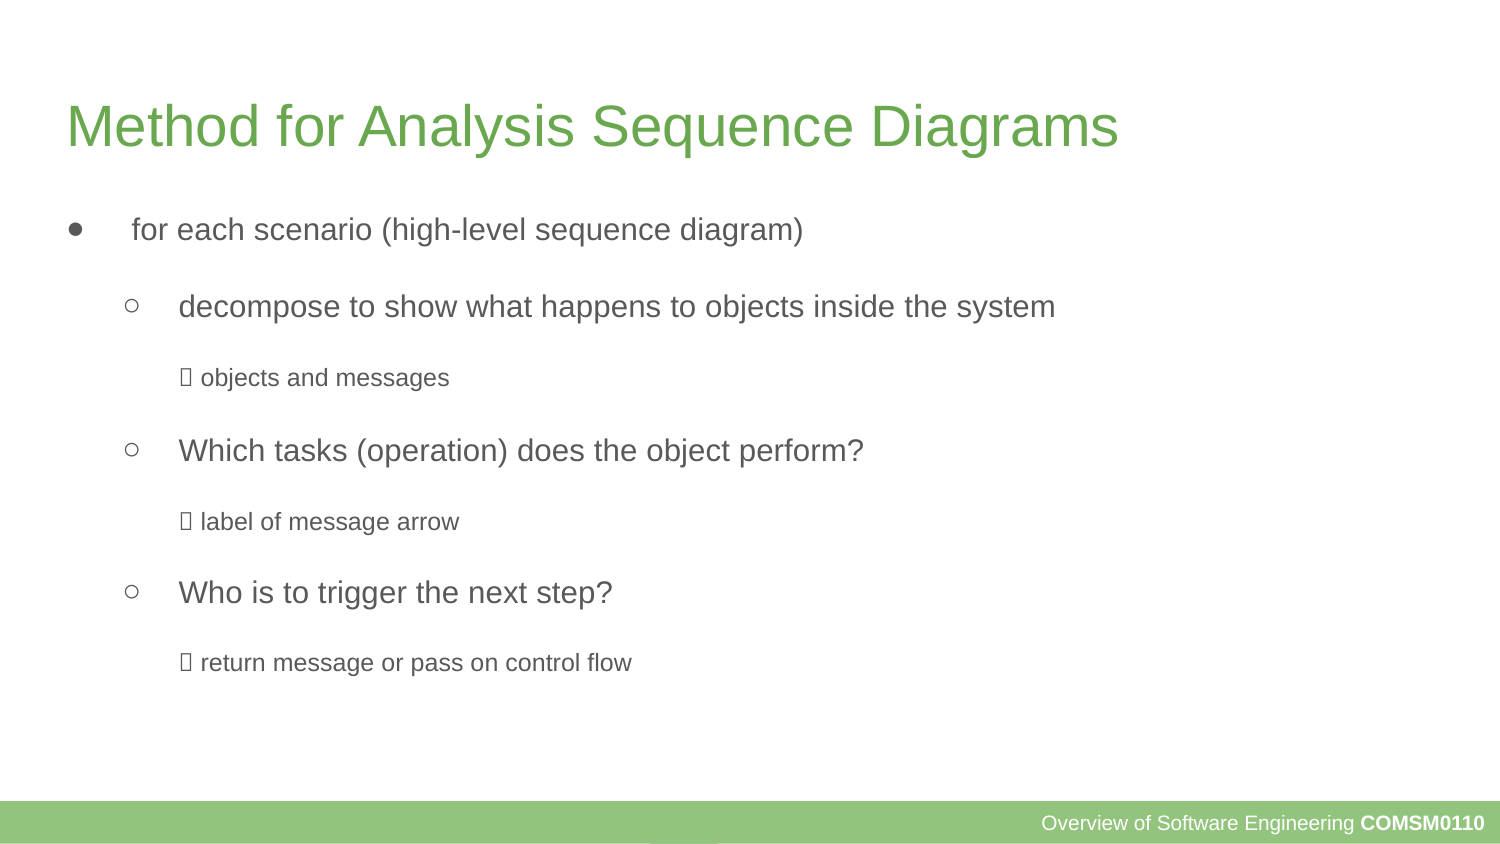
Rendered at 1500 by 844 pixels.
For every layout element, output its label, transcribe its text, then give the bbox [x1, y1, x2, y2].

title Method for Analysis Sequence Diagrams [51, 72, 1449, 167]
list for each scenario (high-level sequence diagram) decompose to show what happens to objects inside the system  objects and messages Which tasks (operation) does the object perform?  label of message arrow Who is to trigger the next step?  return message or pass on control flow [51, 189, 1449, 750]
